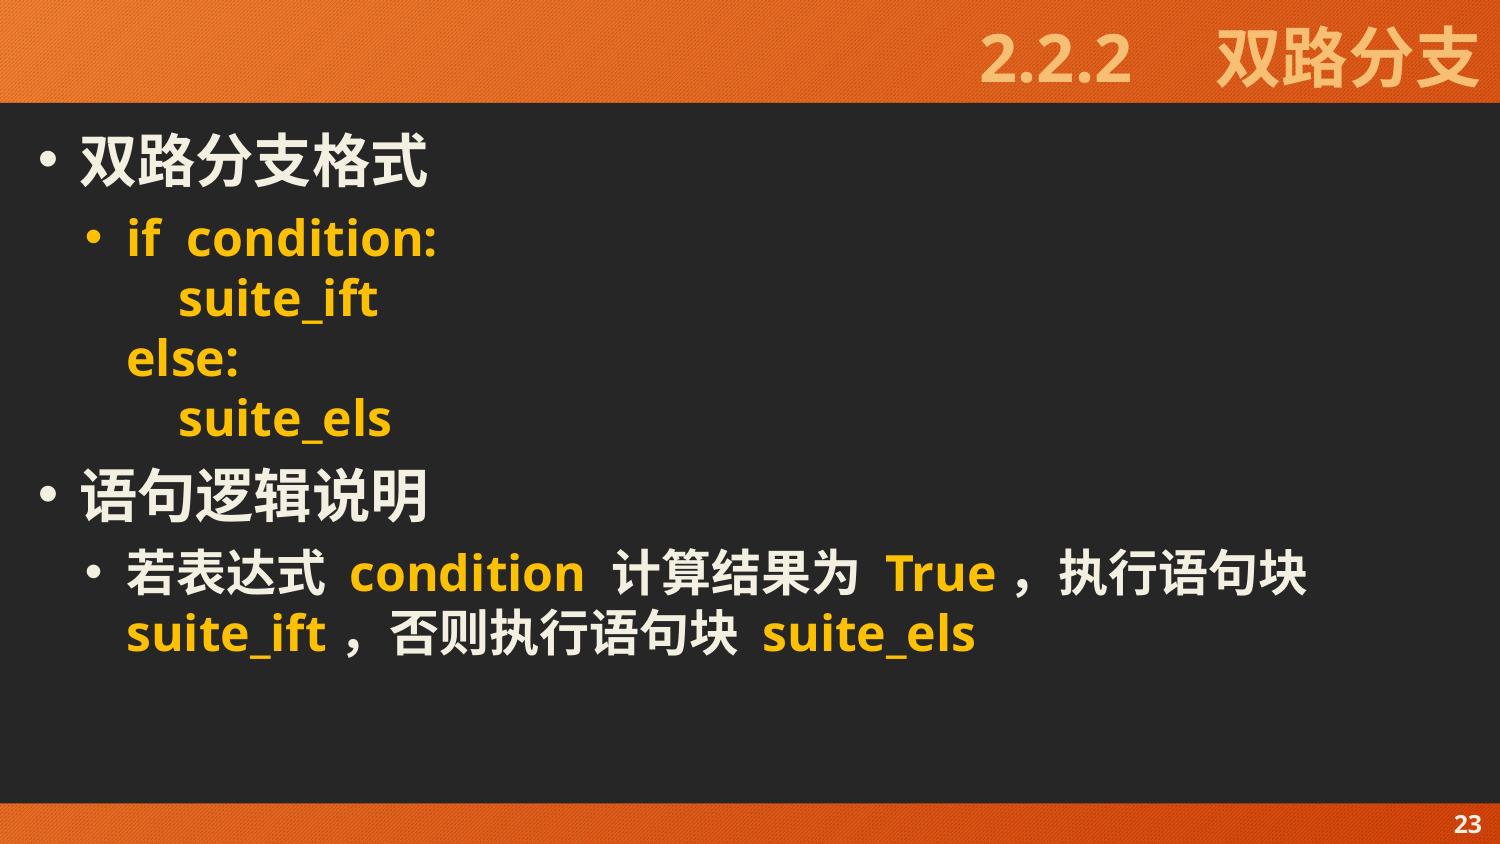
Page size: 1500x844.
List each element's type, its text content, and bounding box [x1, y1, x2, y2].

title 2.2.2 双路分支 [12, 0, 1489, 112]
list 双路分支格式 if condition: suite_ift else: suite_els 语句逻辑说明 若表达式 condition 计算结果为 True，执行语句块 suite_ift，否则执行语句块 suite_els [31, 118, 1491, 804]
slide_number 23 [1346, 809, 1489, 843]
